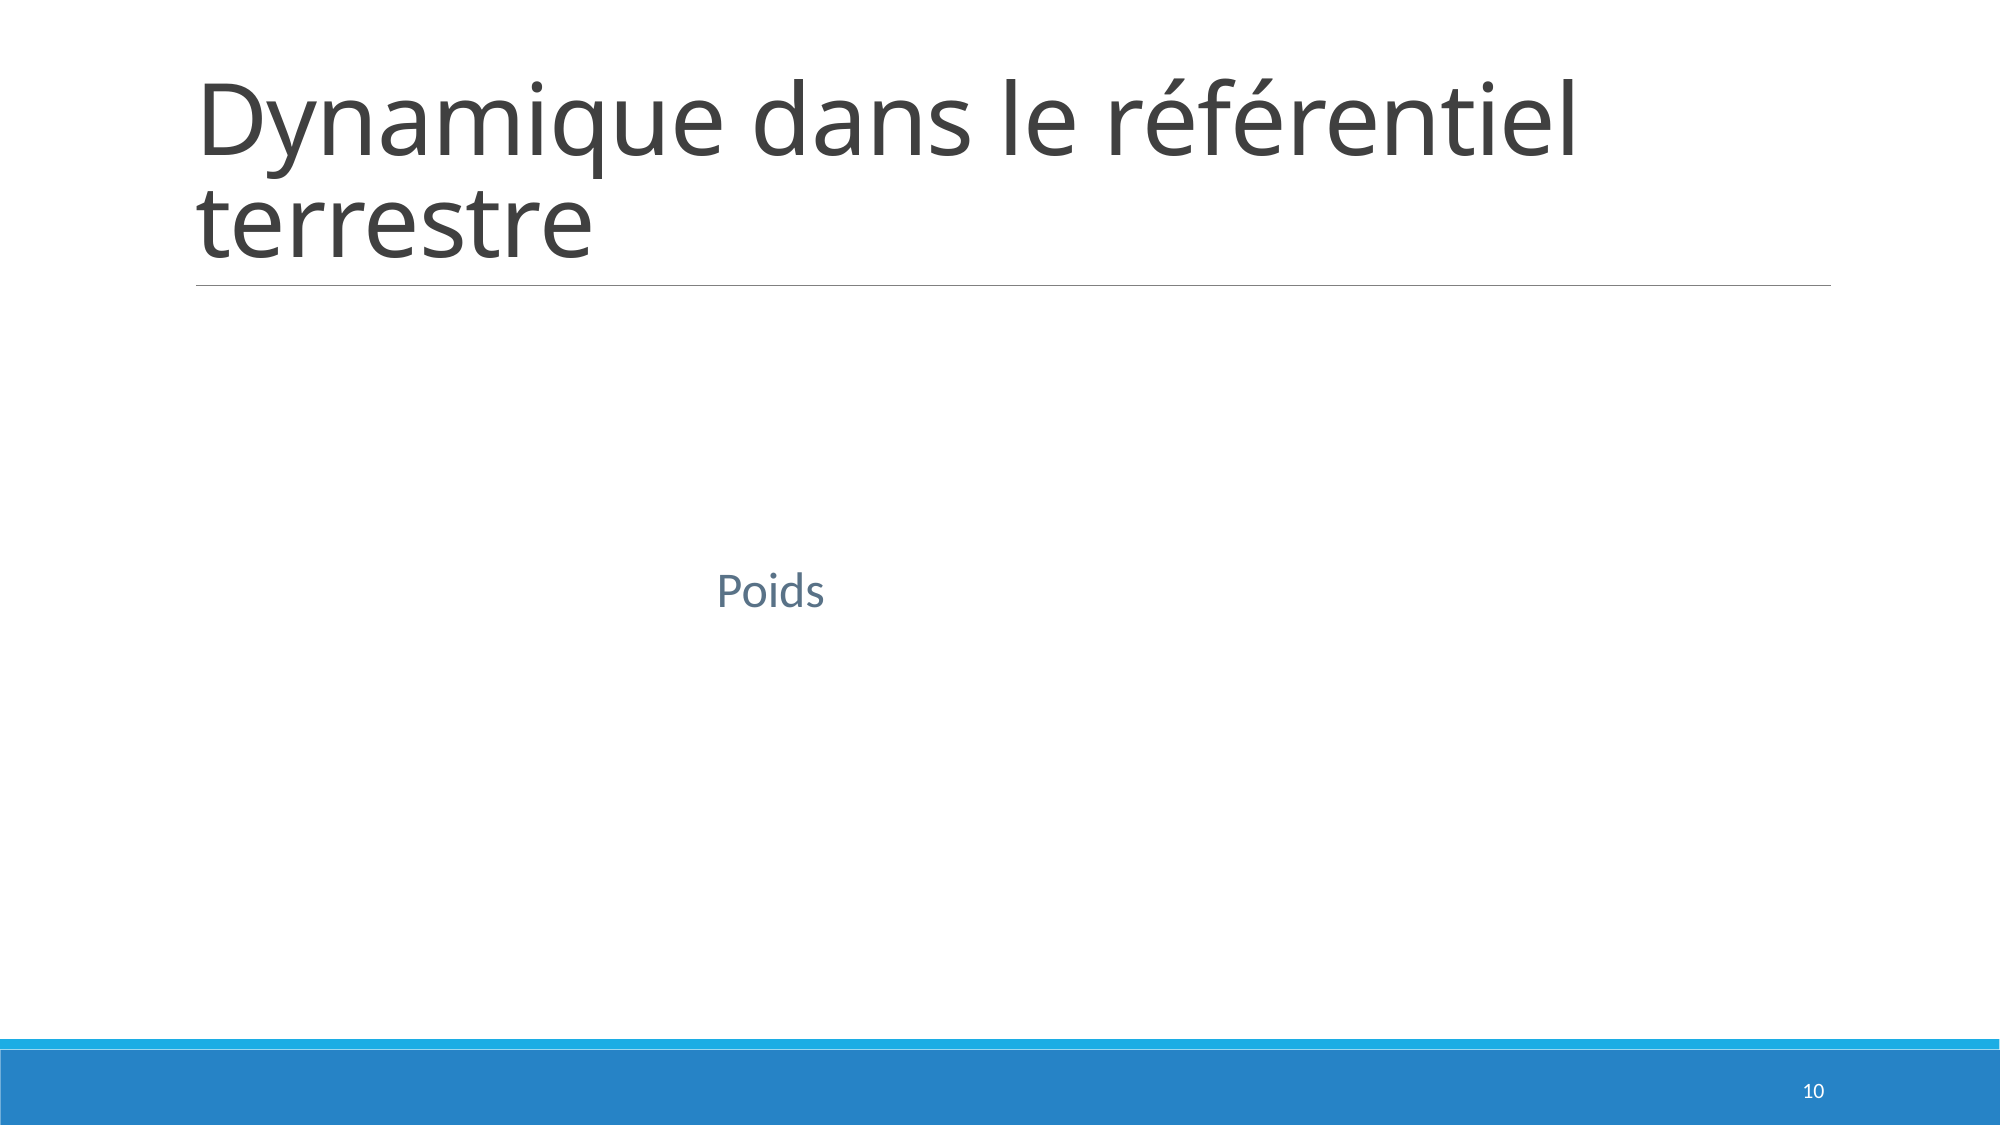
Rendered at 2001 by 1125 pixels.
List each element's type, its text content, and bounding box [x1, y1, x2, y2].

text_box Poids [701, 550, 840, 625]
title Dynamique dans le référentiel terrestre [180, 47, 1830, 285]
slide_number 10 [1624, 1059, 1840, 1120]
